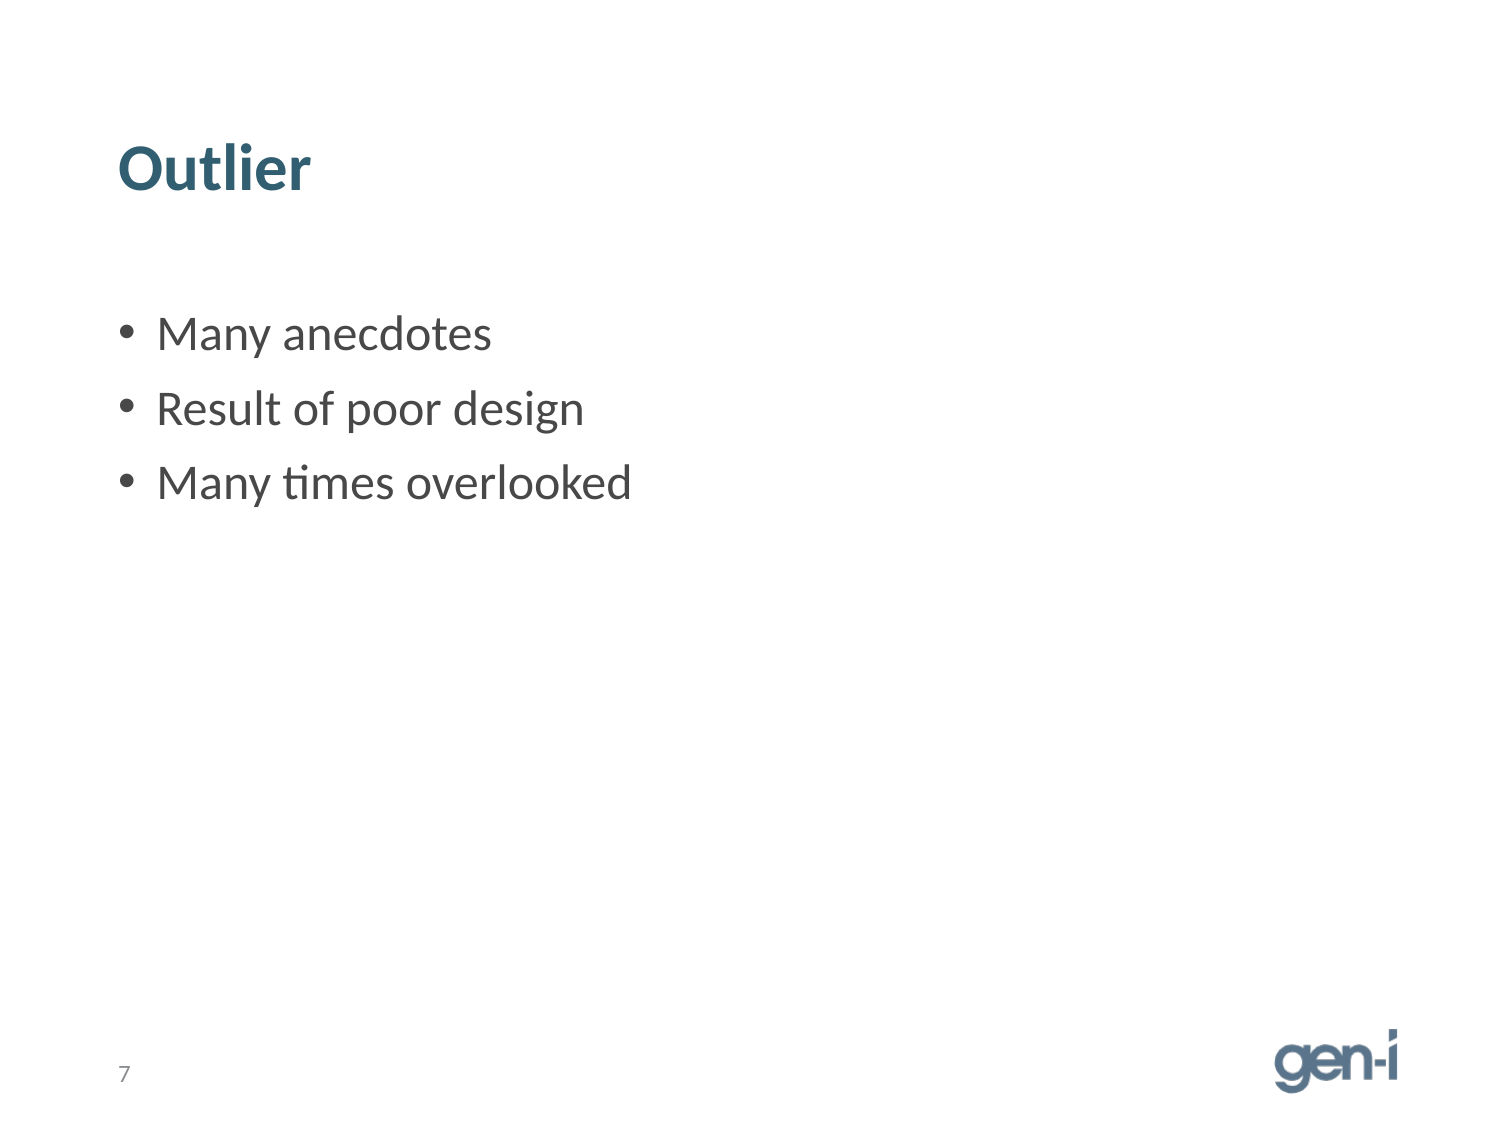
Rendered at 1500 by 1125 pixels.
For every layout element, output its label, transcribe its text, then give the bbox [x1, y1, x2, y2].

title Outlier [103, 59, 1397, 278]
picture [1263, 1020, 1407, 1101]
list Many anecdotes Result of poor design Many times overlooked [103, 299, 1397, 1014]
slide_number 7 [103, 1042, 441, 1103]
